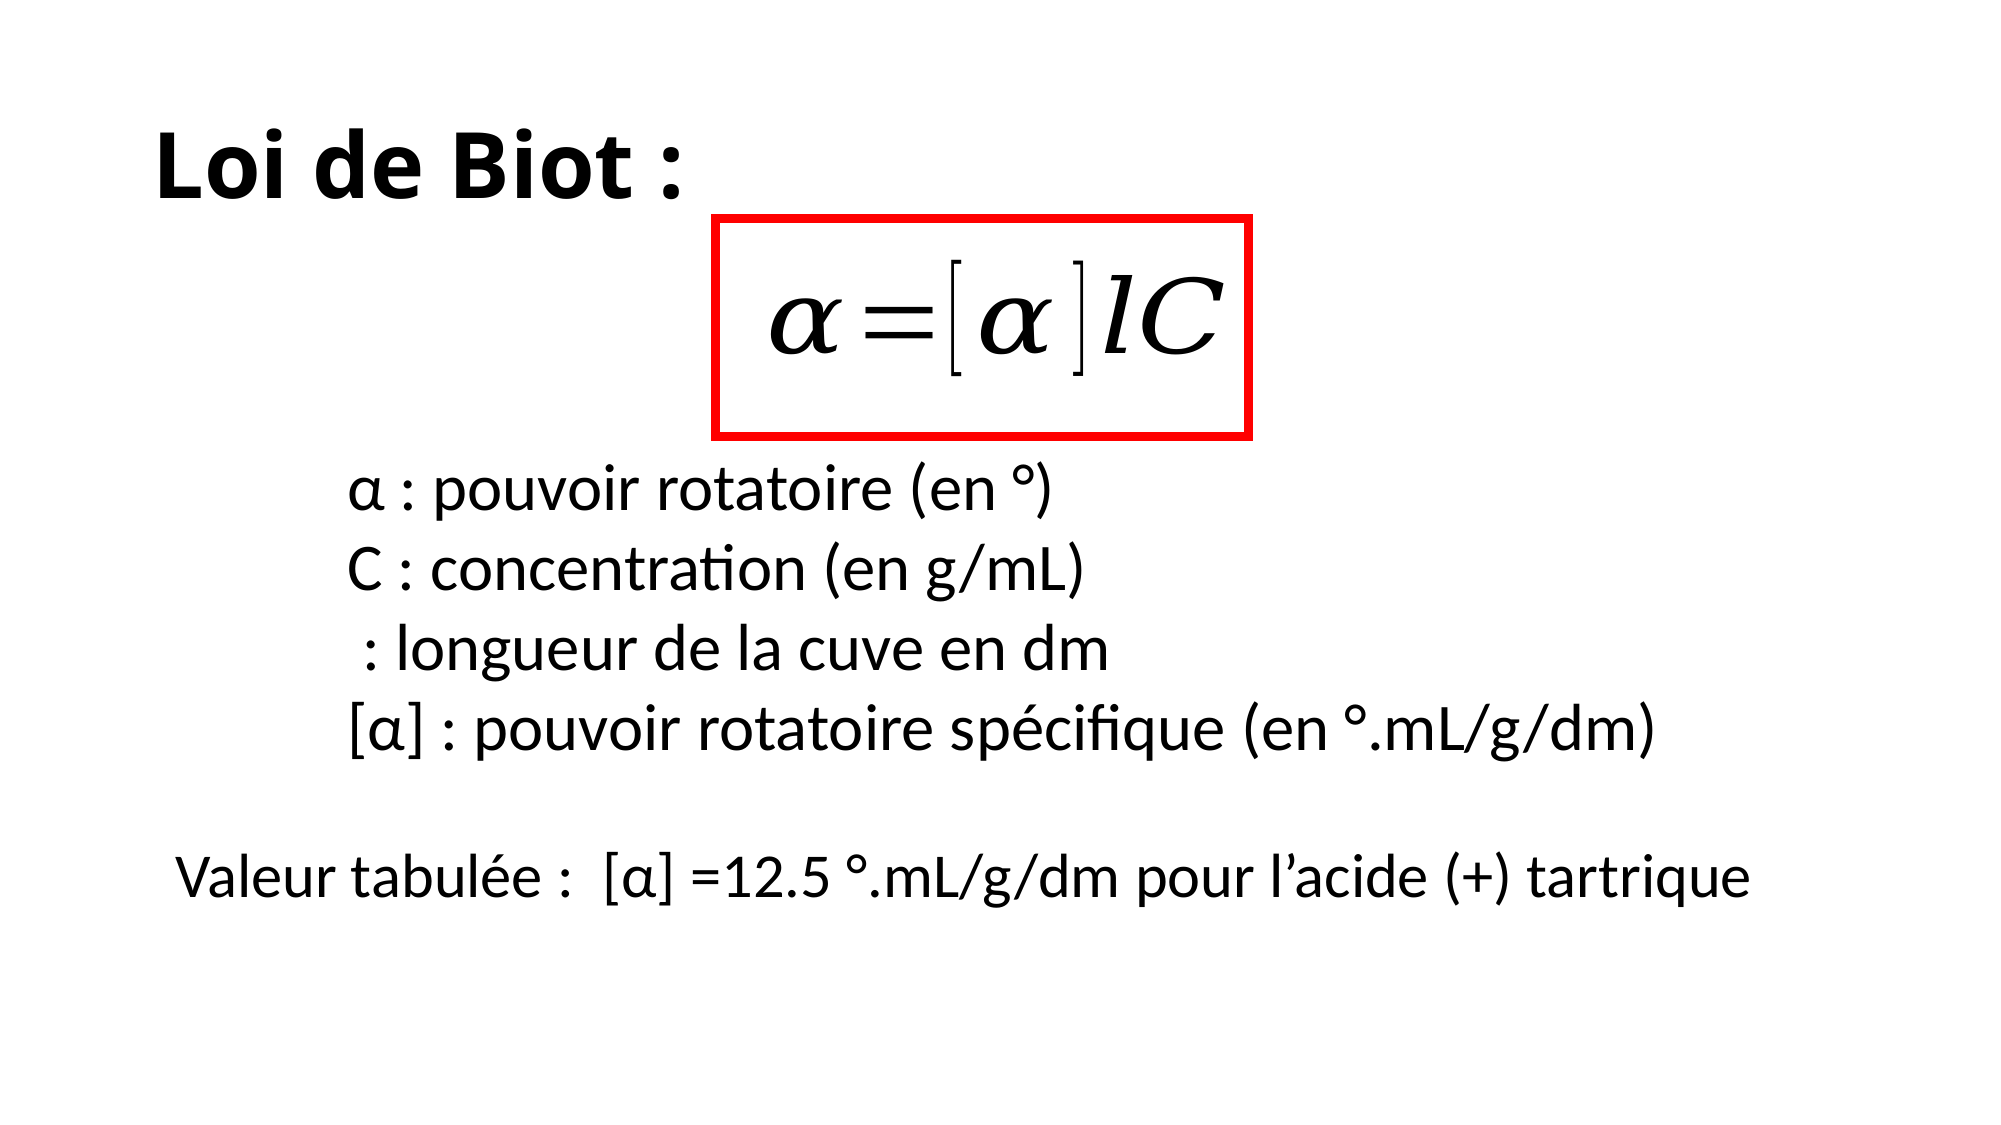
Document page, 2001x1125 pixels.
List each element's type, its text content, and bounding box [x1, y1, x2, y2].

text_box Valeur tabulée : [α] =12.5 °.mL/g/dm pour l’acide (+) tartrique [160, 827, 1804, 963]
text_box [715, 218, 1250, 437]
title Loi de Biot : [137, 59, 1863, 278]
